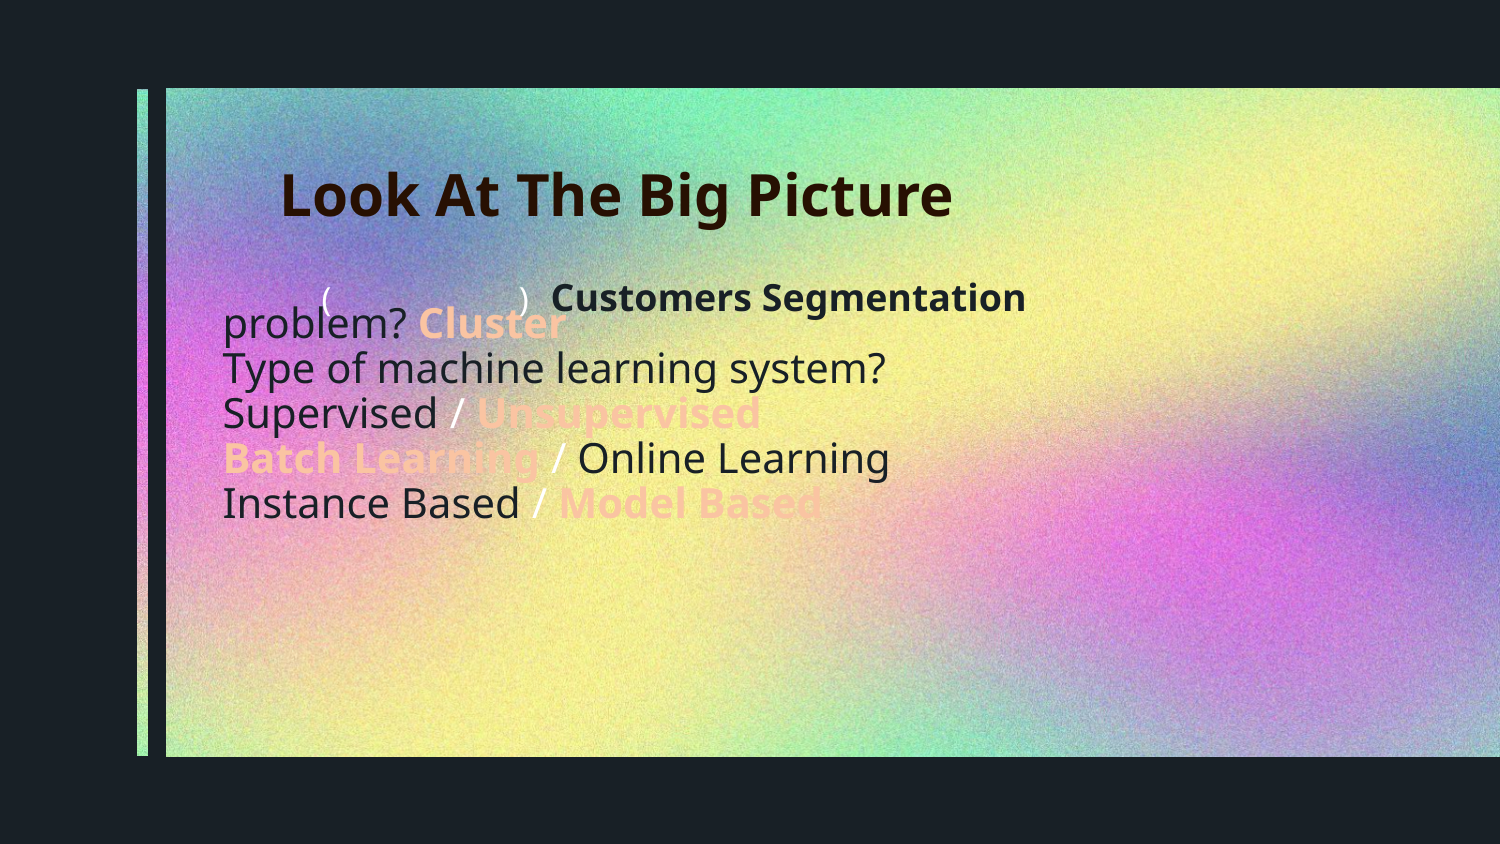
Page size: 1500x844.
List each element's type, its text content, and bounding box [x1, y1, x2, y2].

picture [138, 89, 148, 130]
title Look At The Big Picture ( ) Customers Segmentation [84, 130, 1134, 256]
picture [138, 256, 148, 756]
title problem? Cluster Type of machine learning system? Supervised / Unsupervised Batch Learning / Online Learning Instance Based / Model Based [207, 235, 1382, 635]
picture [167, 88, 1500, 757]
